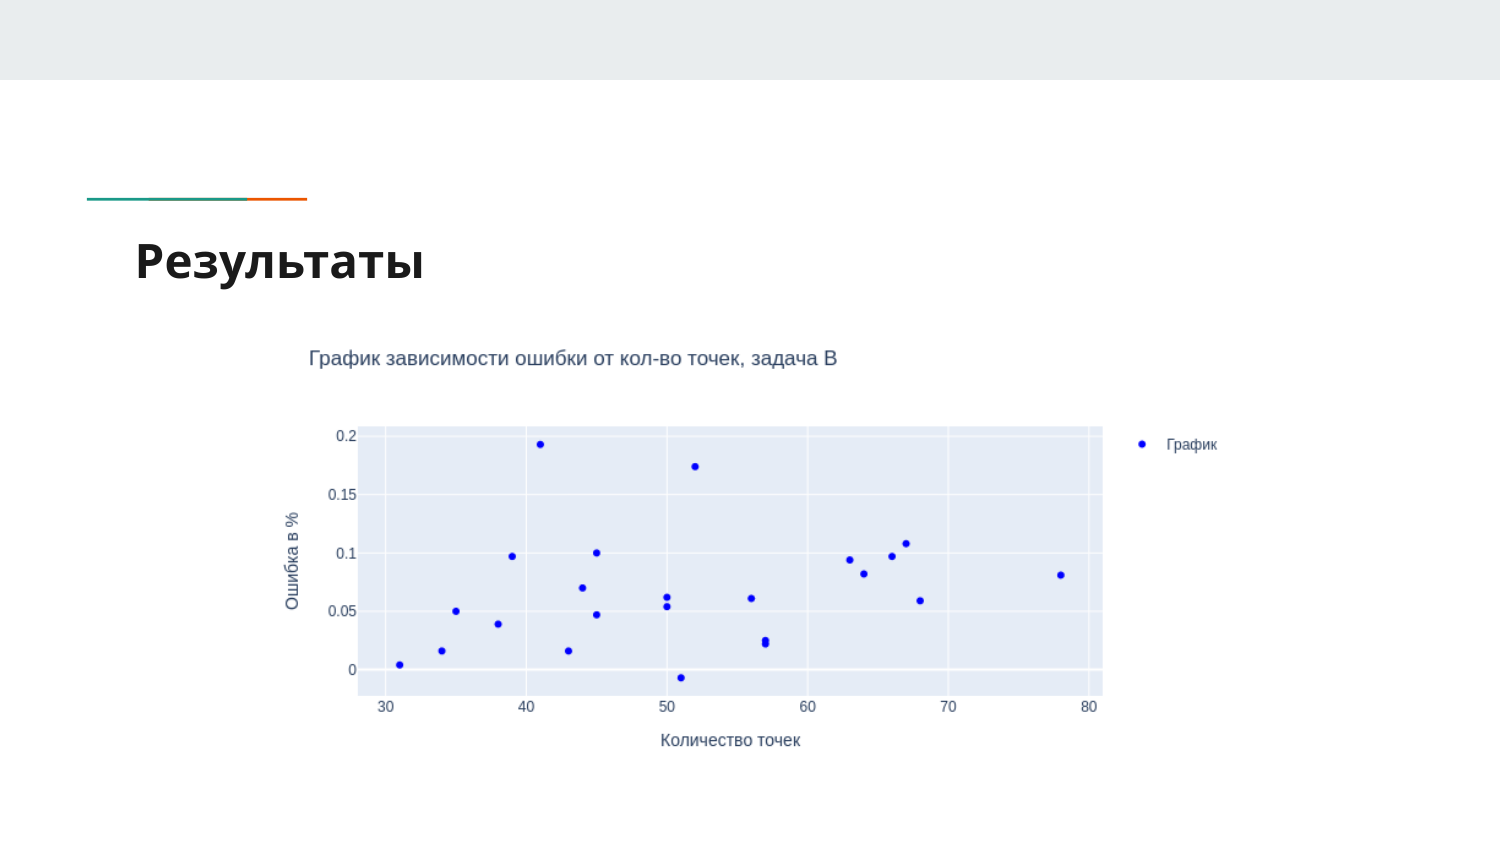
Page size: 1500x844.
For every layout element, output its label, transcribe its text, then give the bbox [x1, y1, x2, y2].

picture [260, 303, 1240, 794]
title Результаты [119, 216, 1381, 305]
